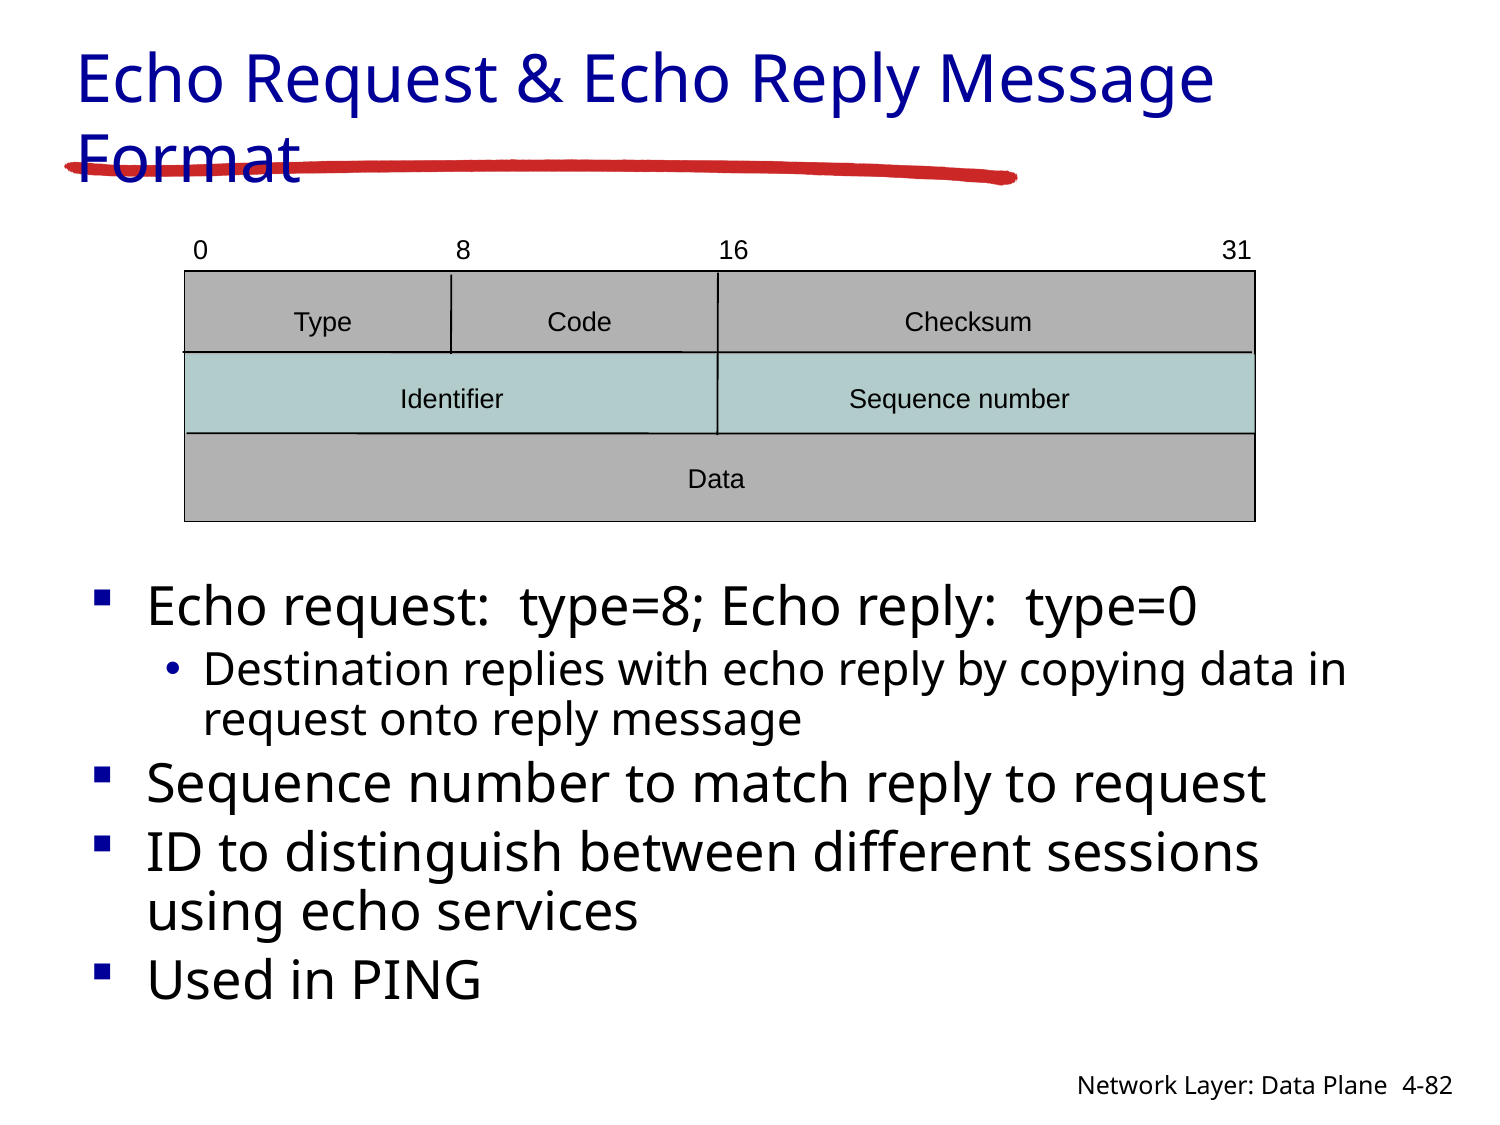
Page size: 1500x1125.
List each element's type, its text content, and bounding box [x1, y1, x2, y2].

slide_number 4-82 [1386, 1061, 1480, 1108]
picture [60, 152, 1029, 193]
text_box Echo request: type=8; Echo reply: type=0 Destination replies with echo reply by copying data in request onto reply message Sequence number to match reply to request ID to distinguish between different sessions using echo services Used in PING [74, 571, 1425, 1067]
footer Network Layer: Data Plane [1045, 1067, 1404, 1102]
title Echo Request & Echo Reply Message Format [60, 39, 1449, 193]
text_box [182, 232, 1257, 522]
